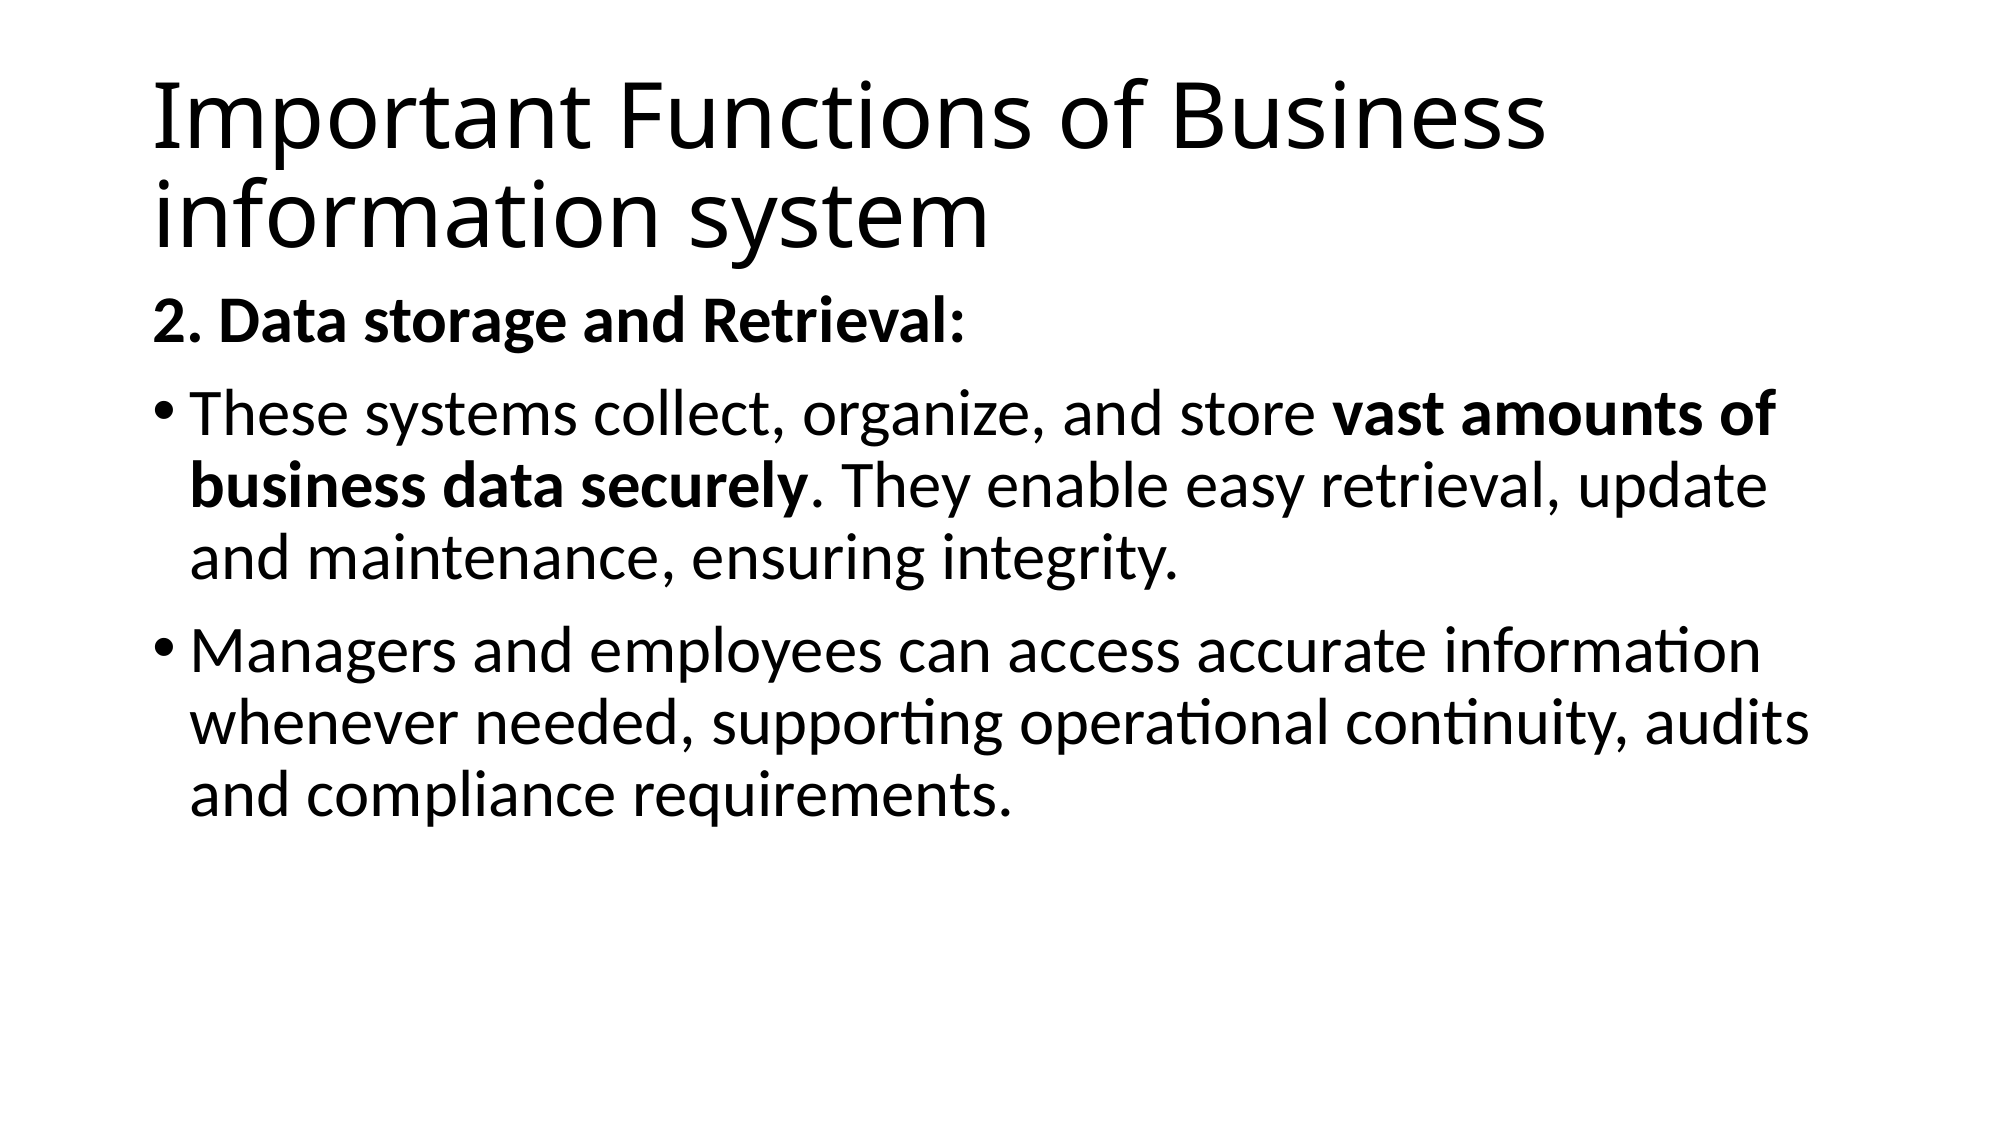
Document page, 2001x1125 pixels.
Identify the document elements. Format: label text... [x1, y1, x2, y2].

title Important Functions of Business information system [137, 59, 1863, 277]
list 2. Data storage and Retrieval: These systems collect, organize, and store vast amounts of business data securely. They enable easy retrieval, update and maintenance, ensuring integrity. Managers and employees can access accurate information whenever needed, supporting operational continuity, audits and compliance requirements. [137, 277, 1863, 1014]
